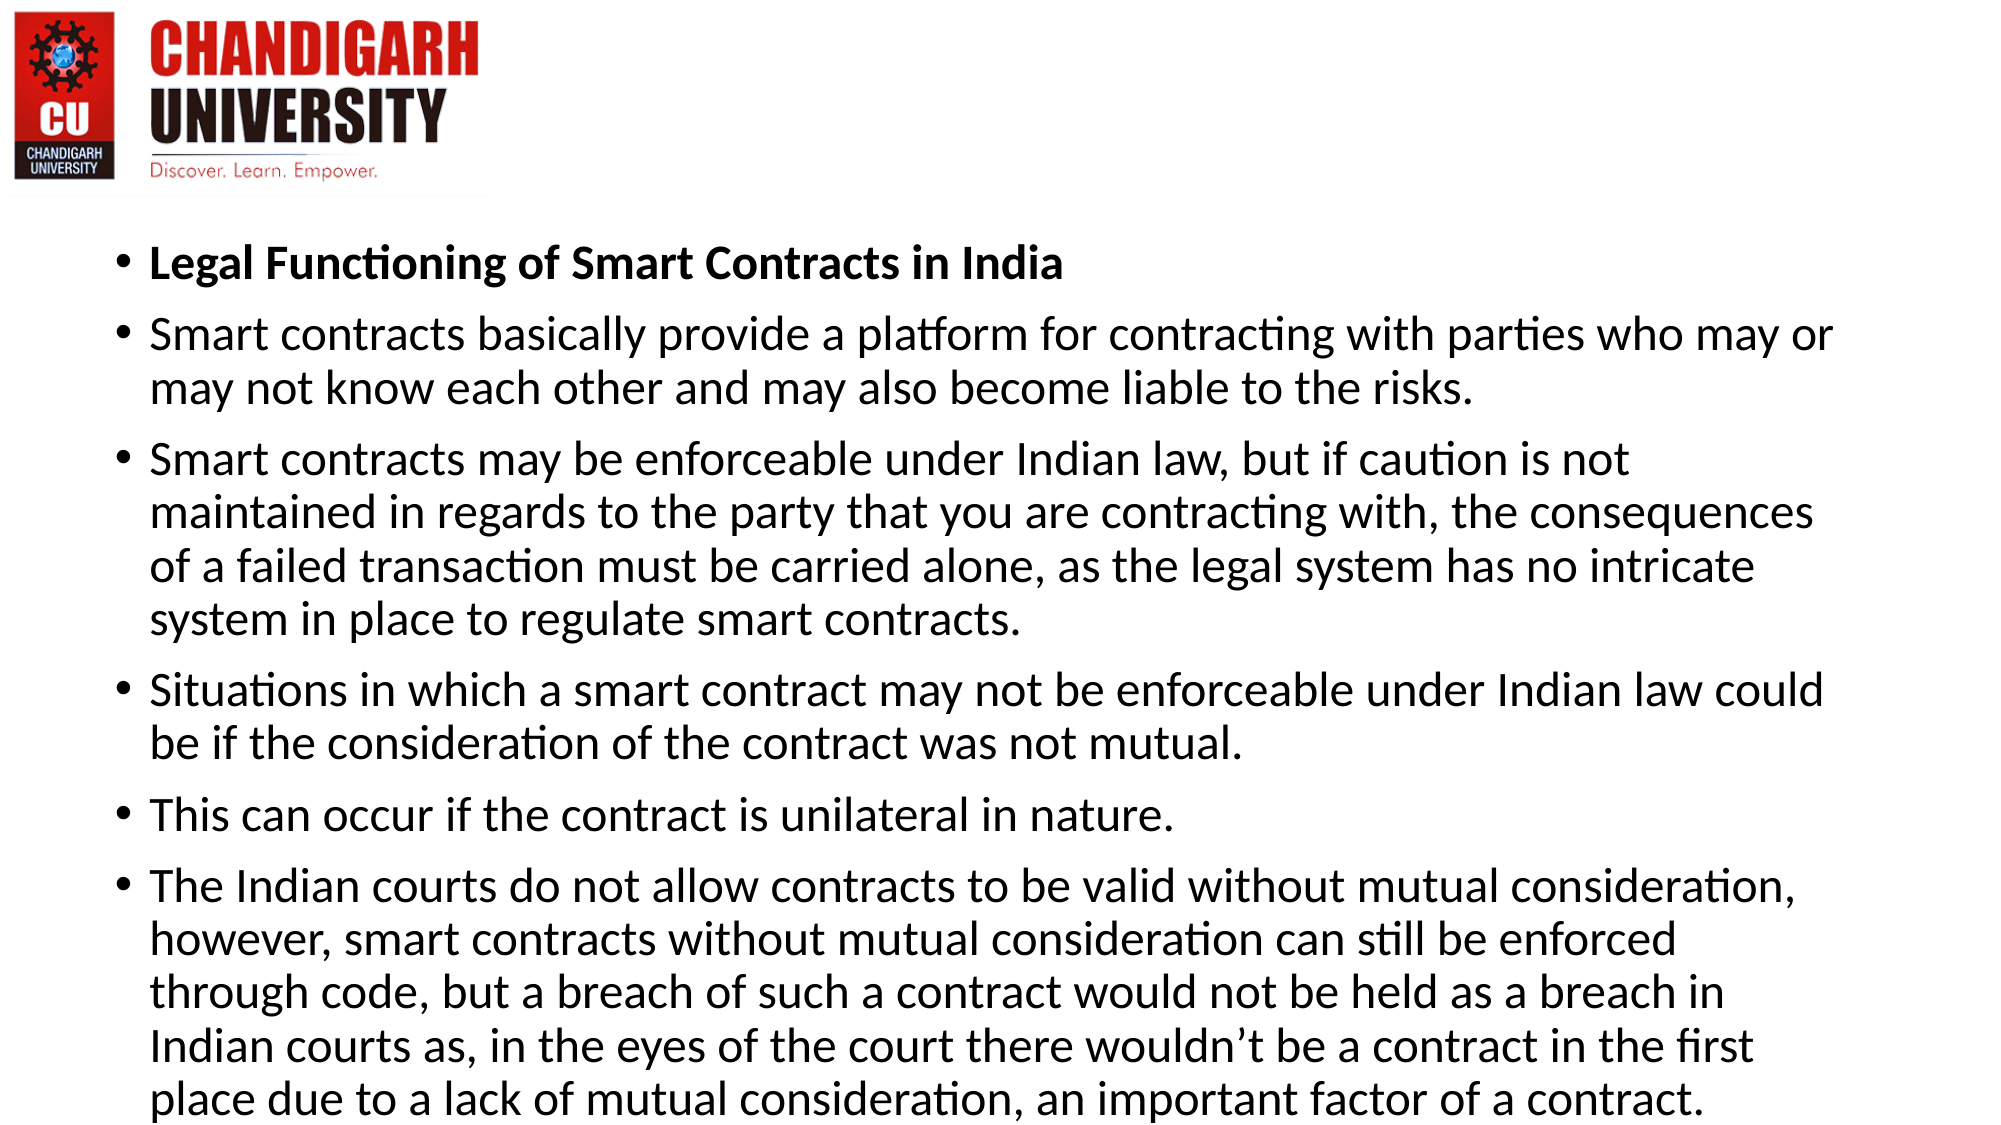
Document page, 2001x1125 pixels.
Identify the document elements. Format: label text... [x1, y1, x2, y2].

list Legal Functioning of Smart Contracts in India Smart contracts basically provide a platform for contracting with parties who may or may not know each other and may also become liable to the risks. Smart contracts may be enforceable under Indian law, but if caution is not maintained in regards to the party that you are contracting with, the consequences of a failed transaction must be carried alone, as the legal system has no intricate system in place to regulate smart contracts. Situations in which a smart contract may not be enforceable under Indian law could be if the consideration of the contract was not mutual. This can occur if the contract is unilateral in nature. The Indian courts do not allow contracts to be valid without mutual consideration, however, smart contracts without mutual consideration can still be enforced through code, but a breach of such a contract would not be held as a breach in Indian courts as, in the eyes of the court there wouldn’t be a contract in the first place due to a lack of mutual consideration, an important factor of a contract. [99, 229, 1863, 1125]
picture [1, 3, 489, 198]
